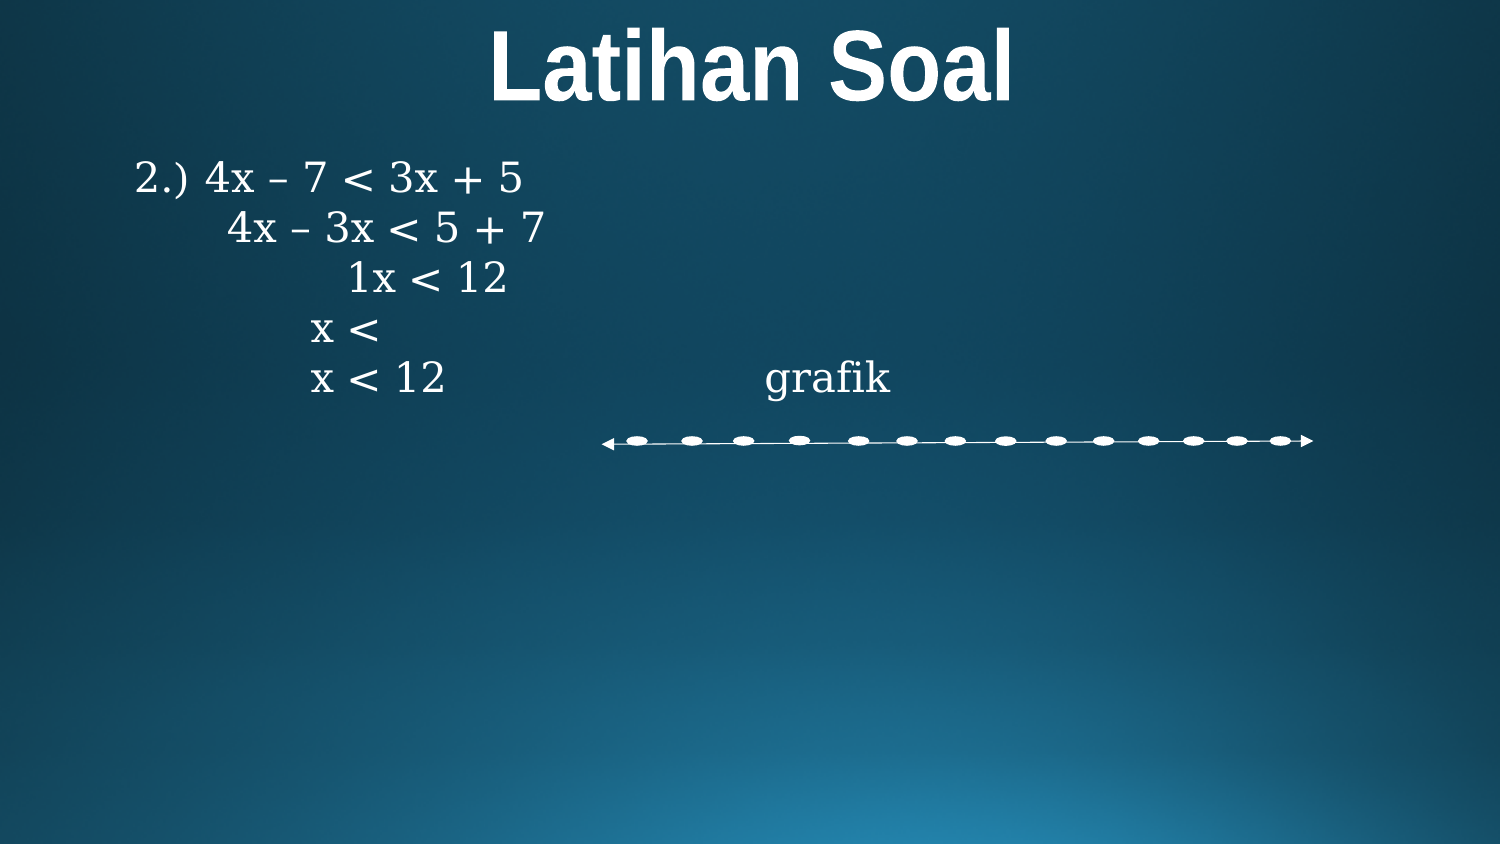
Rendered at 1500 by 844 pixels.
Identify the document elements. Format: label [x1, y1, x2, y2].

text_box [1183, 436, 1204, 440]
text_box [733, 436, 754, 440]
text_box [681, 436, 703, 440]
text_box [896, 436, 918, 440]
text_box [1138, 436, 1159, 440]
text_box [626, 436, 648, 440]
text_box [789, 435, 810, 440]
text_box [995, 436, 1016, 440]
text_box [945, 436, 966, 440]
text_box [601, 440, 1314, 445]
text_box [1046, 436, 1067, 440]
text_box [848, 436, 869, 440]
text_box [1270, 436, 1291, 440]
text_box [1226, 436, 1248, 440]
text_box [1093, 436, 1114, 440]
picture [0, 0, 1500, 844]
